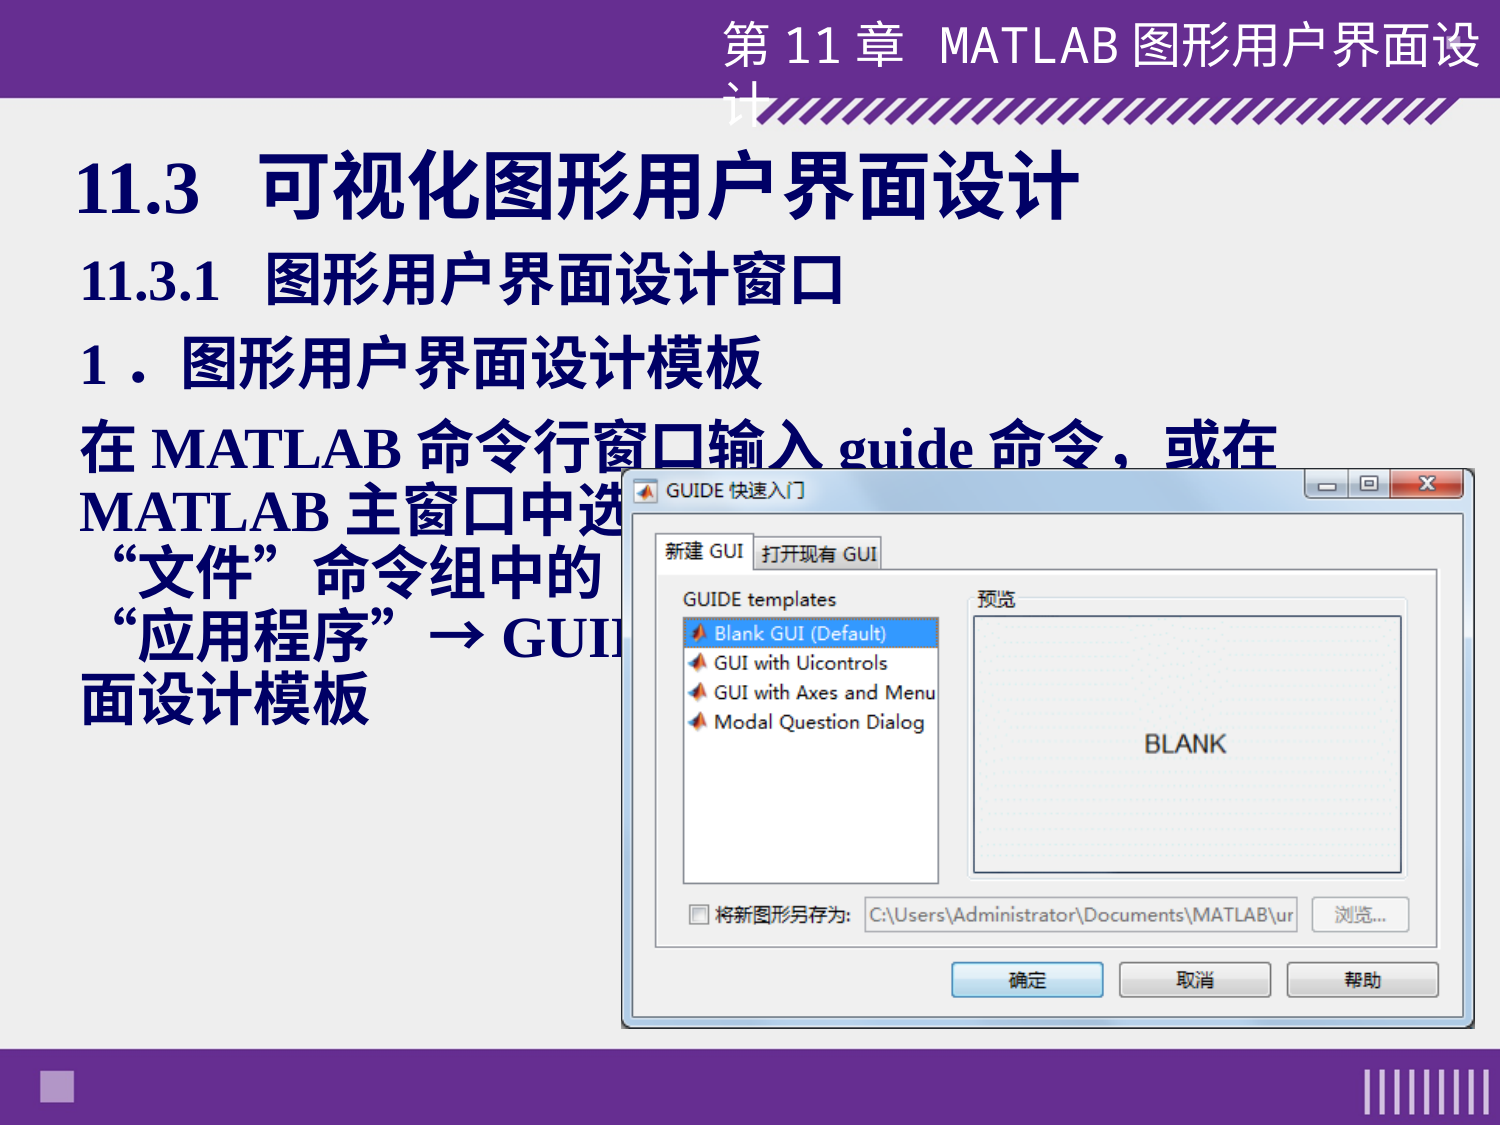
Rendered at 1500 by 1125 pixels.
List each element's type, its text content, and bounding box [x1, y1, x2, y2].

title 11.3 可视化图形用户界面设计 [58, 118, 1397, 249]
list 11.3.1 图形用户界面设计窗口 1．图形用户界面设计模板 在MATLAB命令行窗口输入guide命令，或在MATLAB主窗口中选择“主页”选项卡，单击“文件”命令组中的“新建”命令按钮，再选择“应用程序”→GUIDE命令，弹出图形用户界面设计模板 [64, 243, 1359, 957]
picture [0, 0, 1500, 1125]
